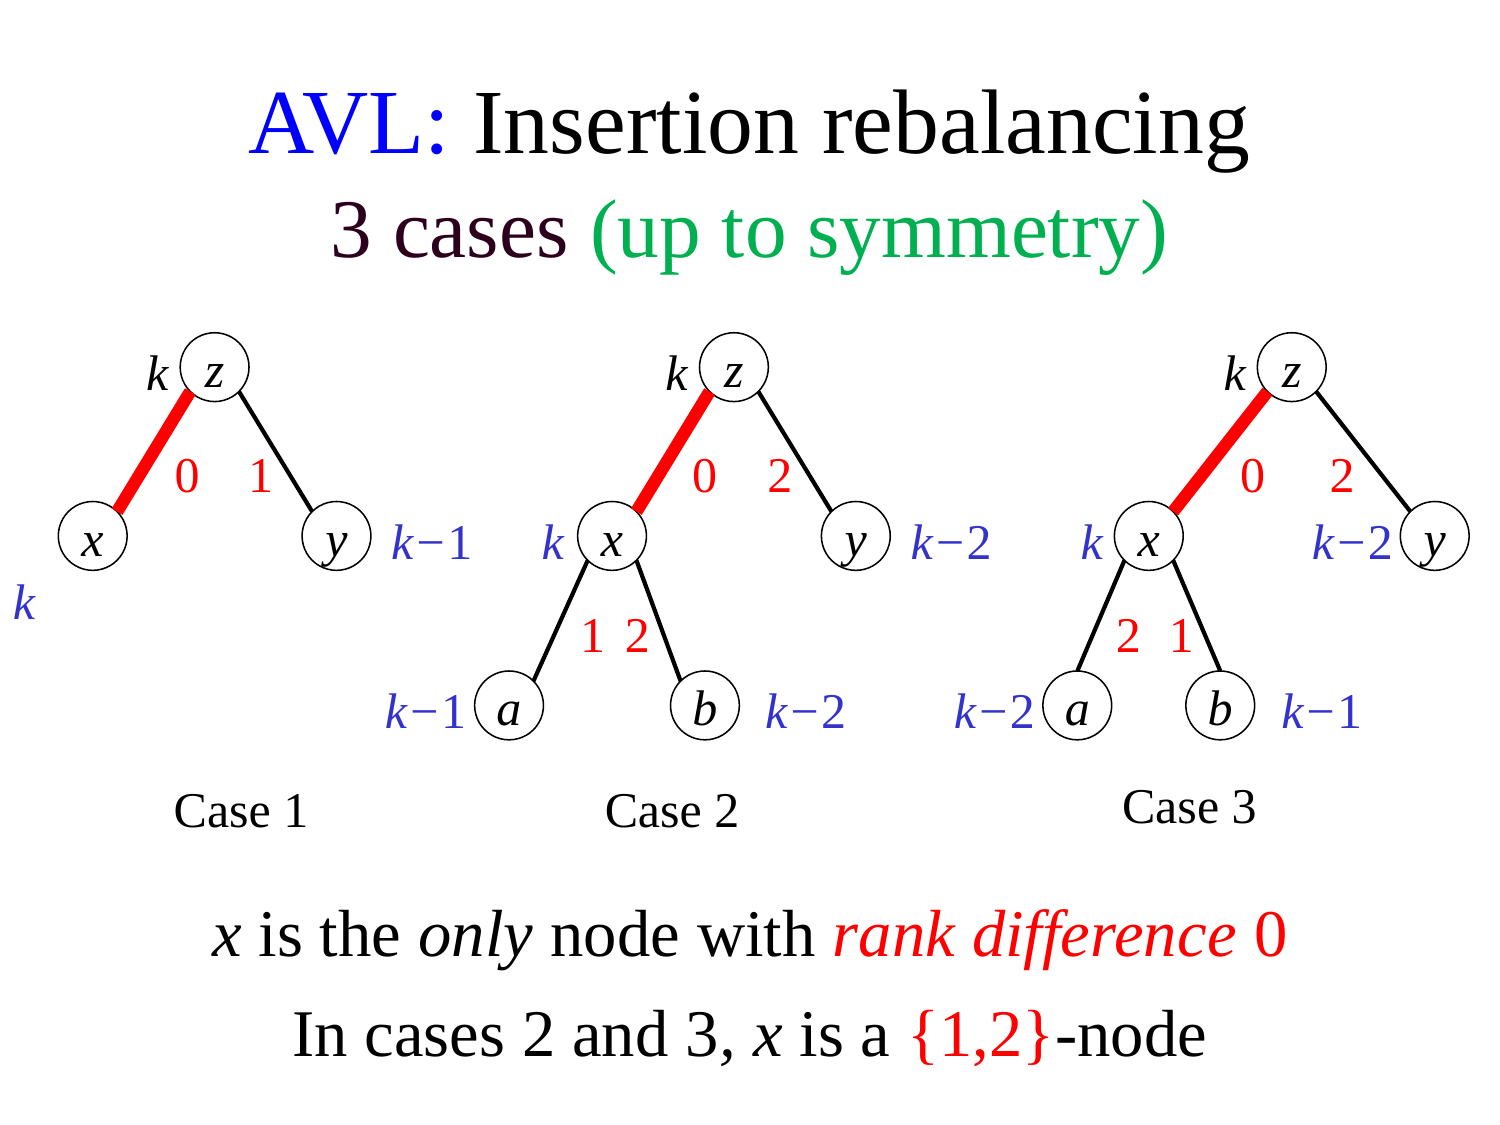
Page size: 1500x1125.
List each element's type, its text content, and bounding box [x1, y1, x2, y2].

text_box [340, 332, 908, 741]
text_box 3 cases (up to symmetry) [0, 167, 1500, 282]
text_box AVL: Insertion rebalancing [0, 54, 1500, 167]
text_box Case 1 [109, 770, 373, 845]
text_box Case 2 [540, 770, 804, 846]
text_box x is the only node with rank difference 0 [0, 882, 1500, 978]
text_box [0, 332, 492, 578]
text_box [909, 332, 1470, 741]
text_box In cases 2 and 3, x is a {1,2}-node [0, 982, 1500, 1078]
text_box Case 3 [1057, 766, 1322, 842]
